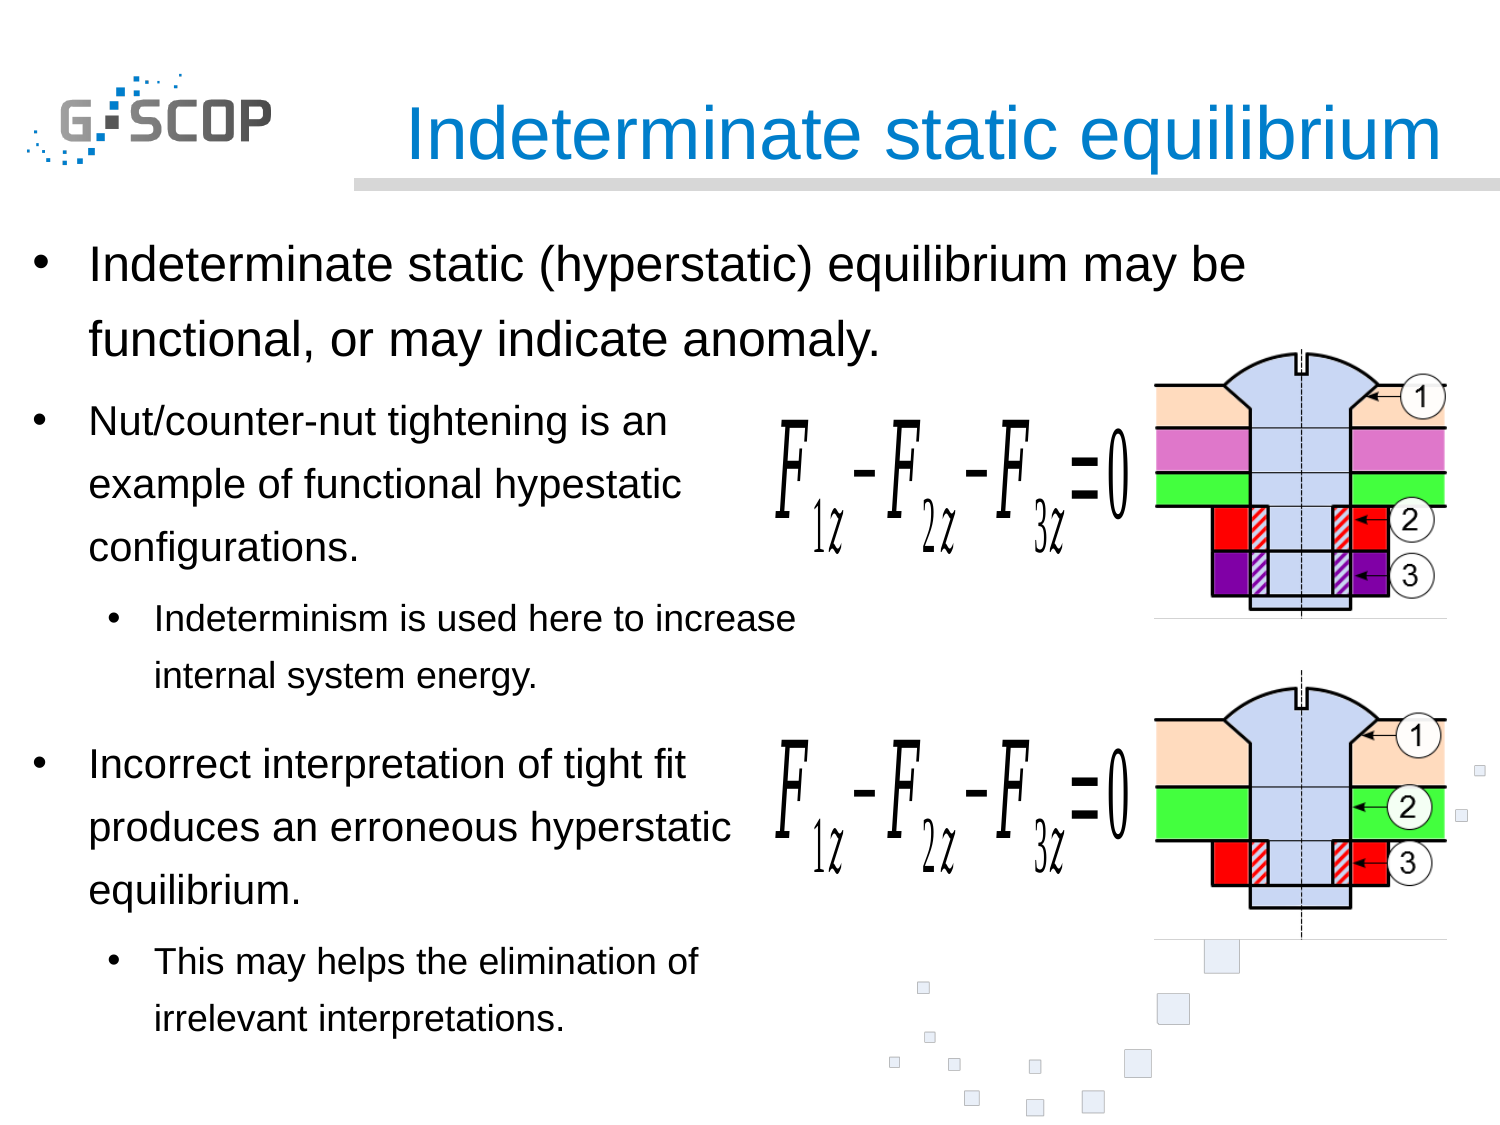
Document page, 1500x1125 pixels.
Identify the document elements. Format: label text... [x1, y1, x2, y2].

title Indeterminate static equilibrium [318, 10, 1459, 208]
text_box Nut/counter-nut tightening is an example of functional hypestatic configurations. Indeterminism is used here to increase internal system energy. [17, 373, 821, 716]
picture [23, 72, 275, 166]
text_box Incorrect interpretation of tight fit produces an erroneous hyperstatic equilibrium. This may helps the elimination of irrelevant interpretations. [17, 716, 821, 1047]
picture [875, 670, 1500, 1125]
list Indeterminate static (hyperstatic) equilibrium may be functional, or may indicate anomaly. [17, 208, 1476, 398]
picture [1113, 757, 1124, 834]
picture [1153, 349, 1448, 620]
